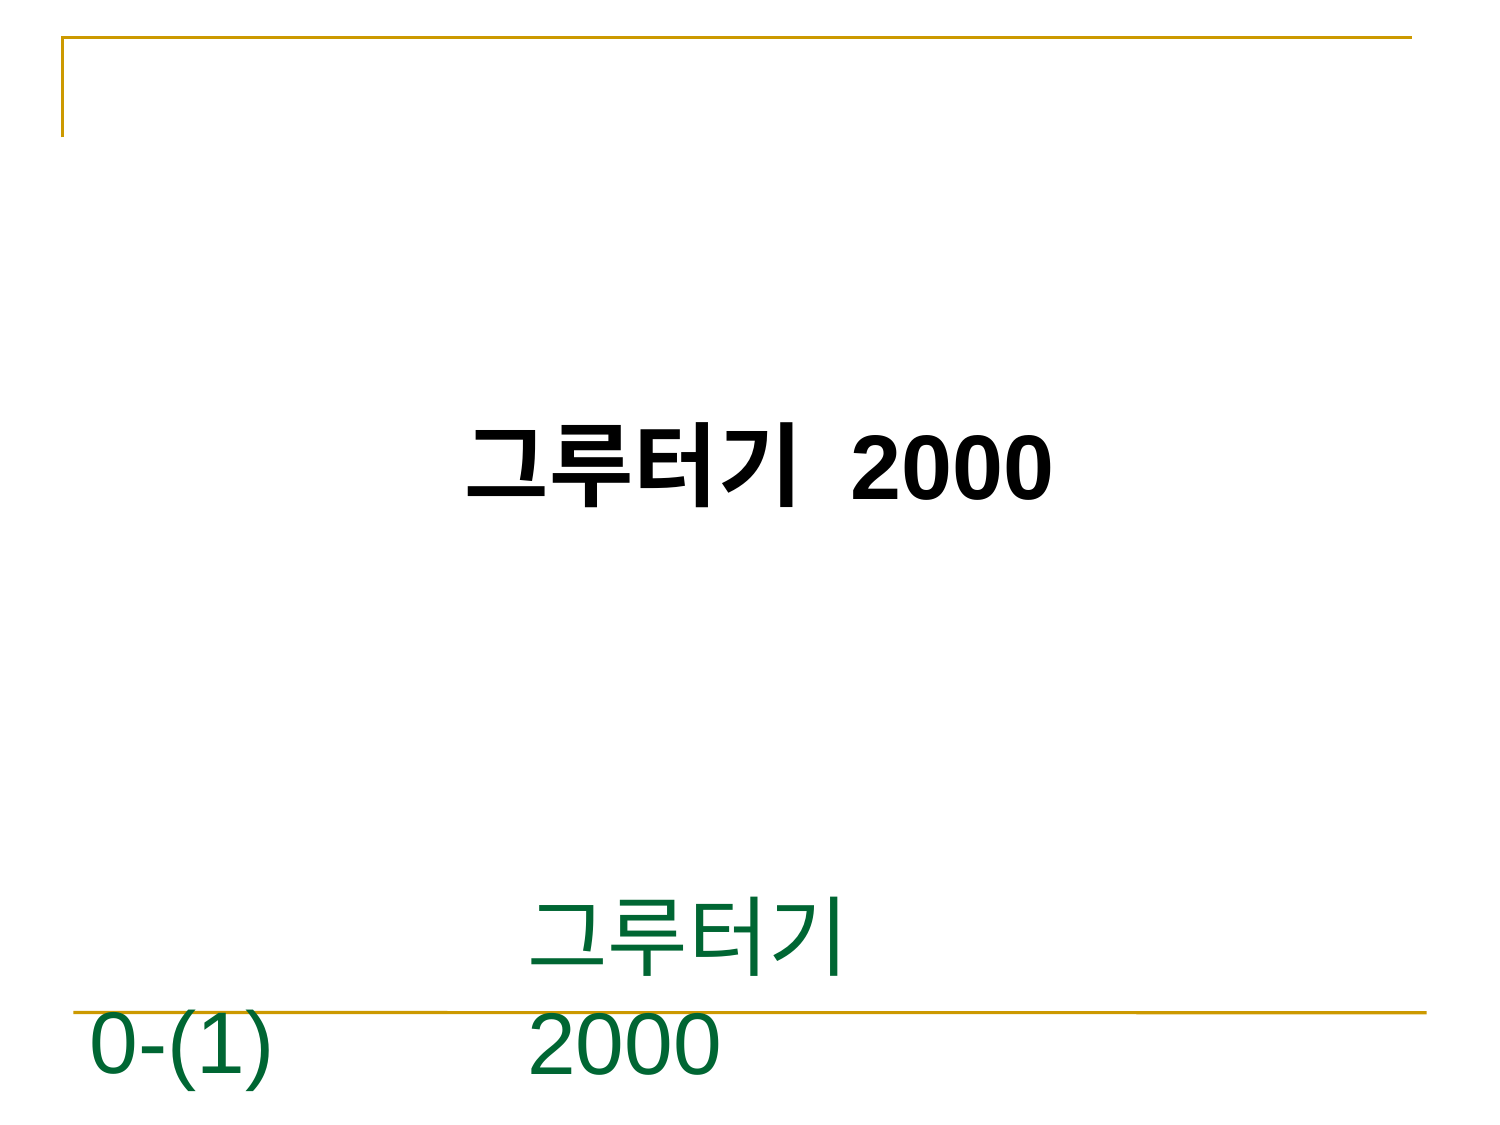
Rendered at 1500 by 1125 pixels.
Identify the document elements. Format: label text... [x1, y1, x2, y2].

title 그루터기 2000 [450, 399, 1088, 513]
footer 그루터기 2000 [512, 1025, 988, 1100]
slide_number 0-(1) [75, 1024, 425, 1099]
